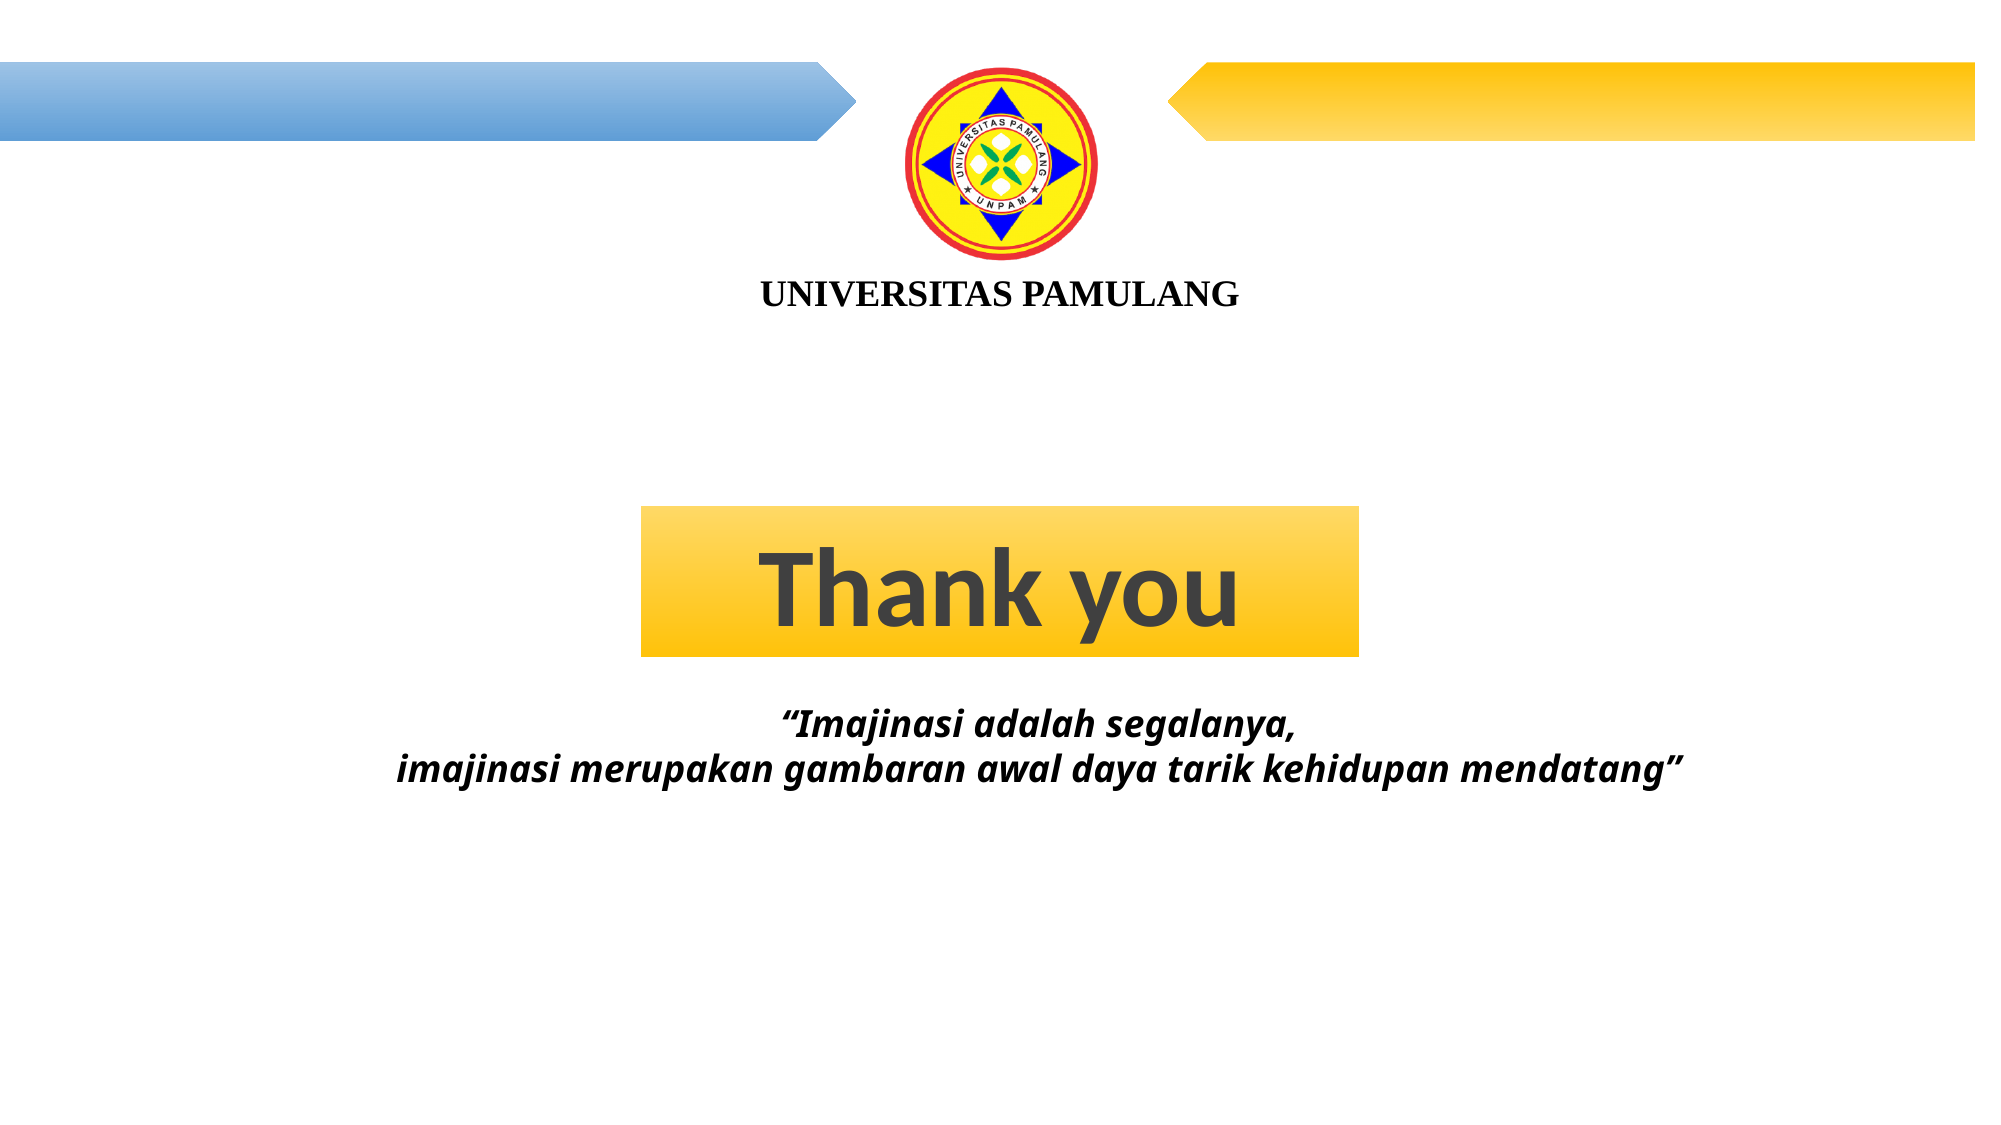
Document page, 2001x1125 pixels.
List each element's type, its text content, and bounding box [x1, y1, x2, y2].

text_box “Imajinasi adalah segalanya, imajinasi merupakan gambaran awal daya tarik kehidupan mendatang” [381, 692, 1698, 798]
text_box [0, 62, 857, 141]
text_box Thank you [641, 506, 1359, 657]
text_box UNIVERSITAS PAMULANG [694, 261, 1306, 322]
picture [897, 62, 1103, 262]
text_box [1167, 62, 1975, 141]
